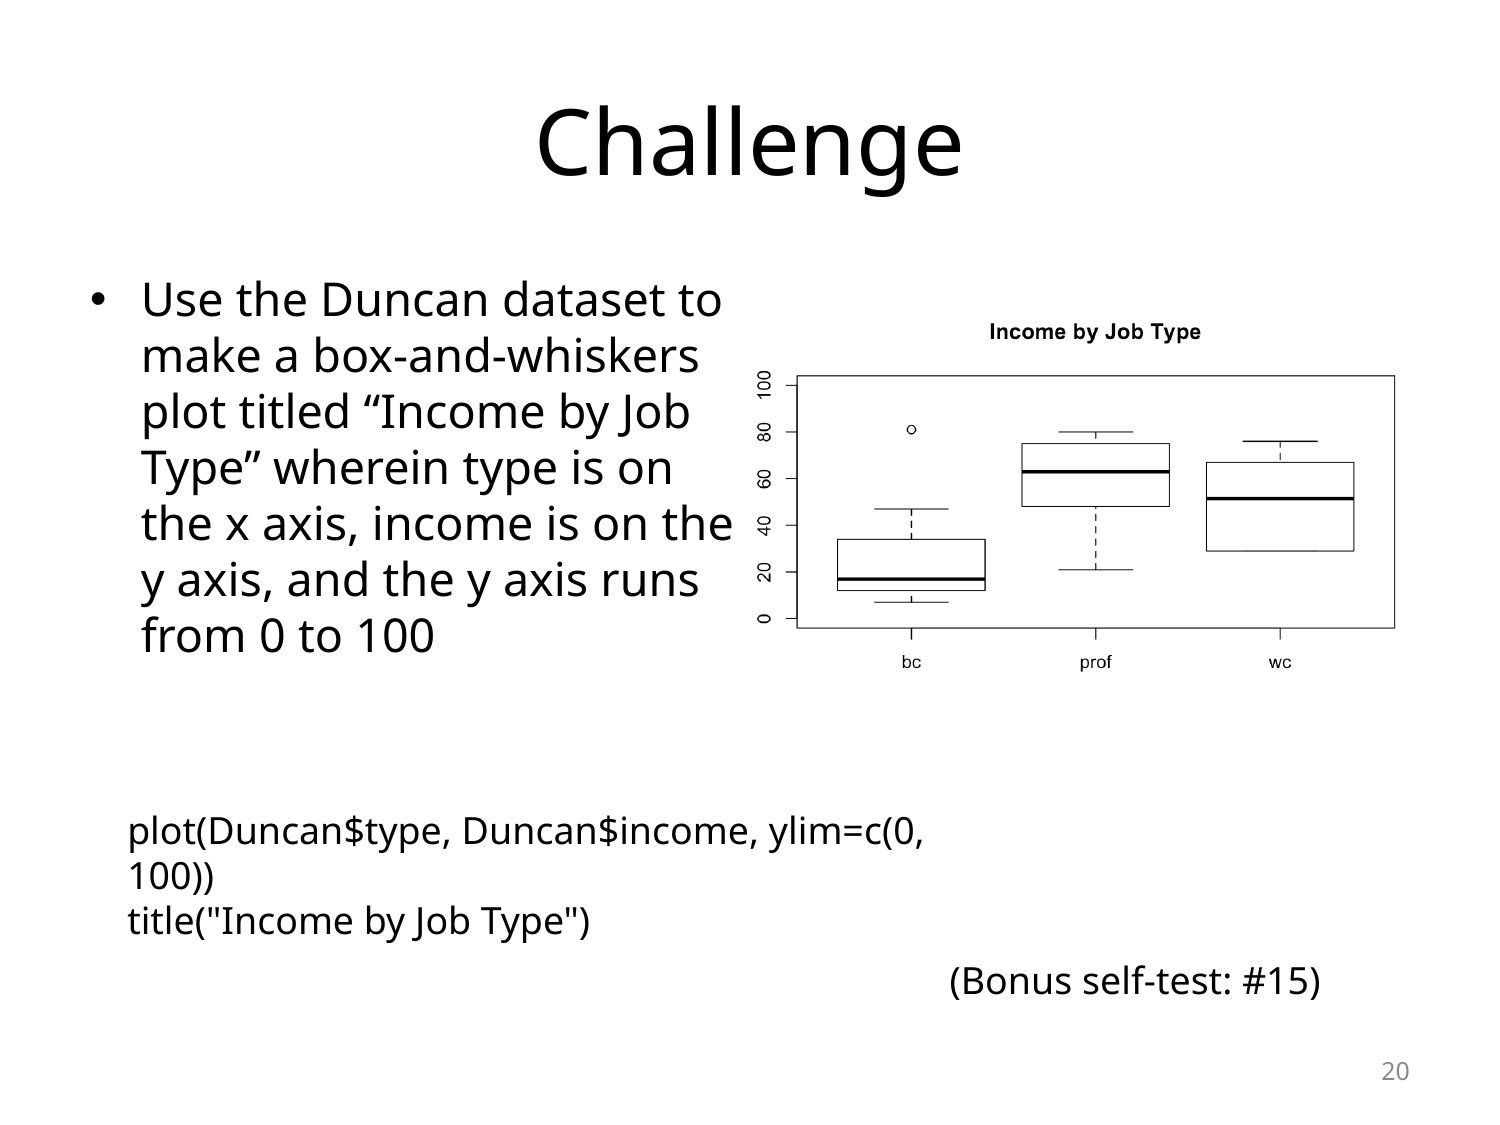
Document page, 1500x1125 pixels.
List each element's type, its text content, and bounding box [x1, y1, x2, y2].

text_box (Bonus self-test: #15) [934, 949, 1346, 1010]
picture [742, 299, 1421, 701]
title Challenge [75, 45, 1425, 233]
text_box plot(Duncan$type, Duncan$income, ylim=c(0, 100)) title("Income by Job Type") [112, 799, 963, 950]
slide_number 20 [1074, 1042, 1425, 1103]
list Use the Duncan dataset to make a box-and-whiskers plot titled “Income by Job Type” wherein type is on the x axis, income is on the y axis, and the y axis runs from 0 to 100 [75, 262, 763, 675]
